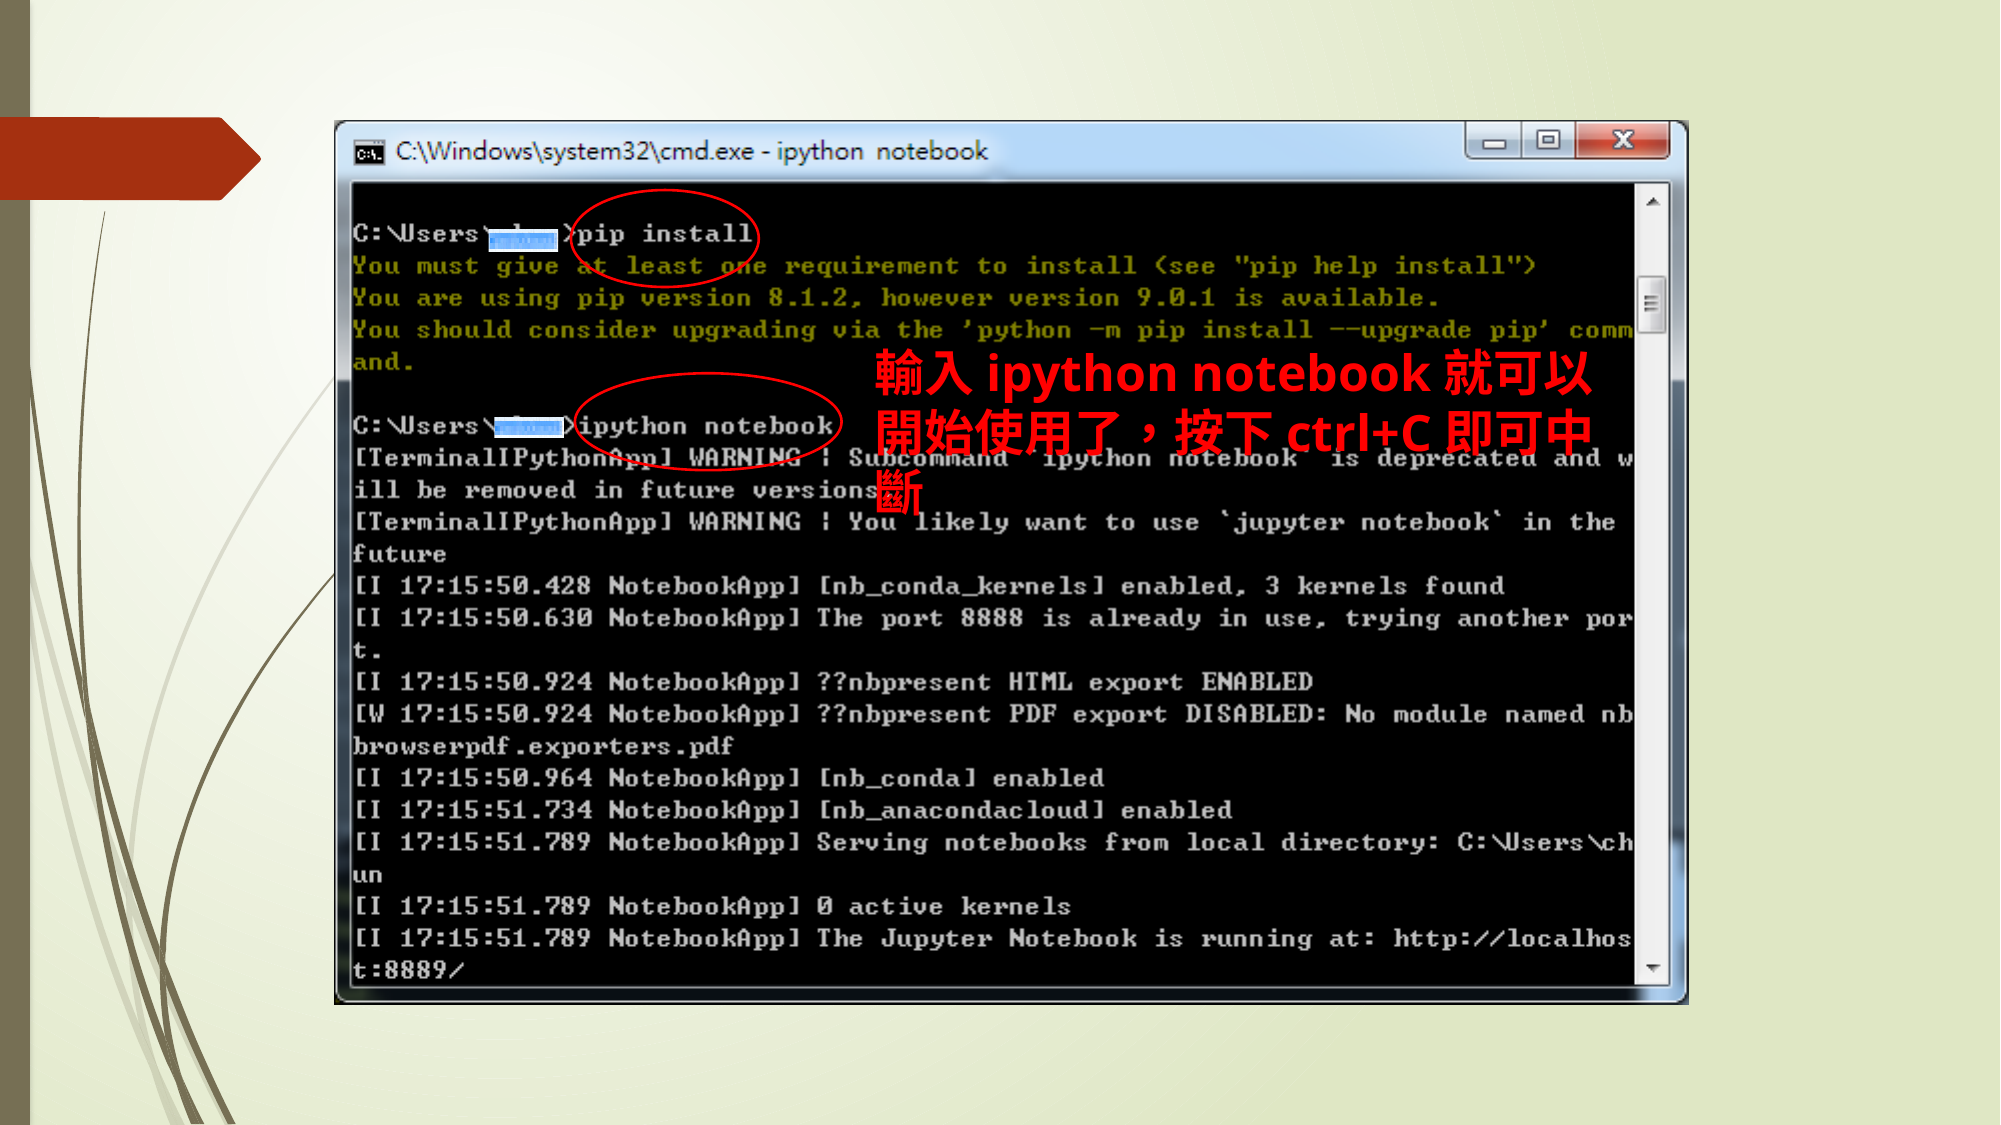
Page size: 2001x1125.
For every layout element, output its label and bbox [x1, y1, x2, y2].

picture [333, 119, 1690, 1005]
